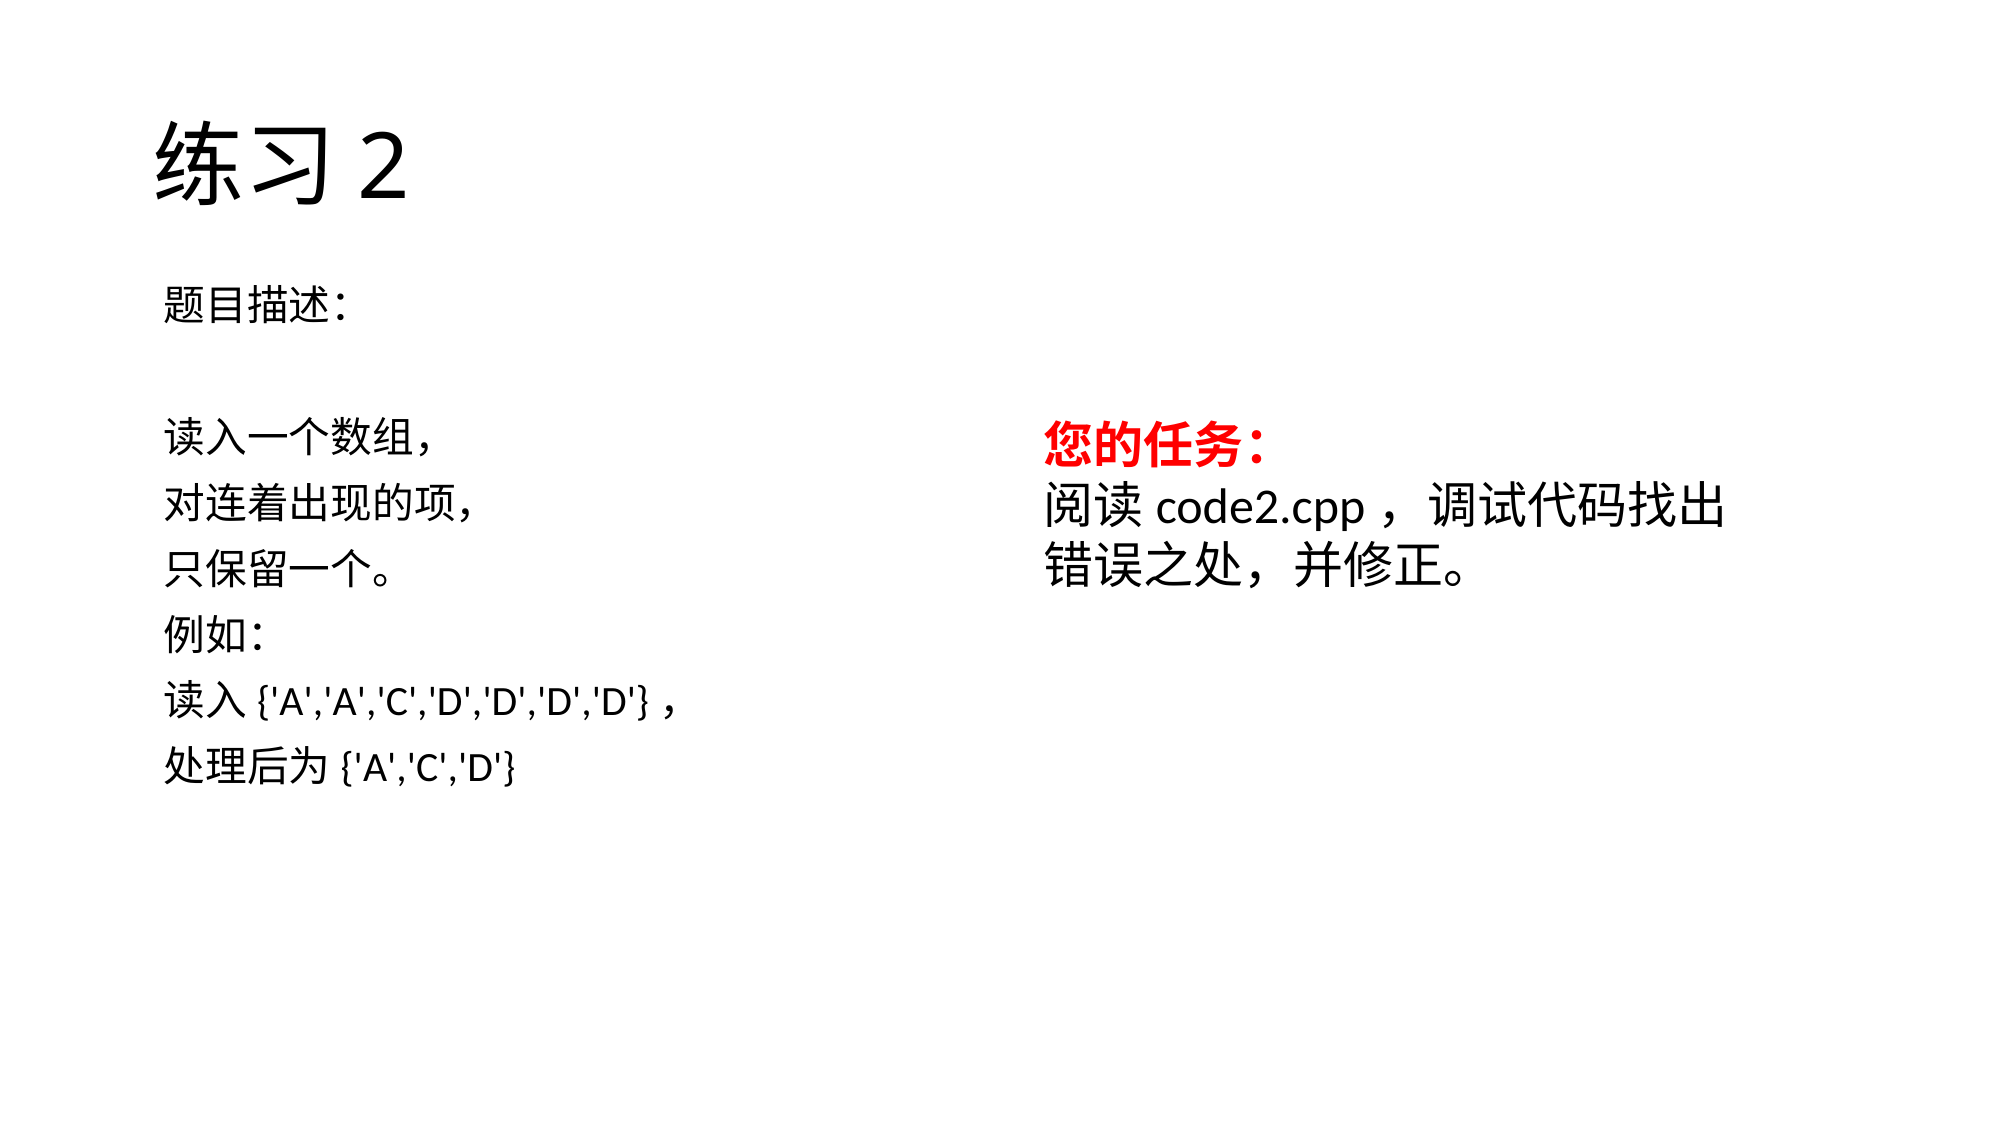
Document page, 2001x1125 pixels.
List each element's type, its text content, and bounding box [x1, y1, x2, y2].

text_box 您的任务： 阅读code2.cpp，调试代码找出错误之处，并修正。 [1029, 406, 1764, 601]
list 题目描述： 读入一个数组， 对连着出现的项， 只保留一个。 例如： 读入{'A','A','C','D','D','D','D'}， 处理后为{'A','C','D'} [148, 277, 731, 877]
title 练习2 [137, 59, 1863, 278]
